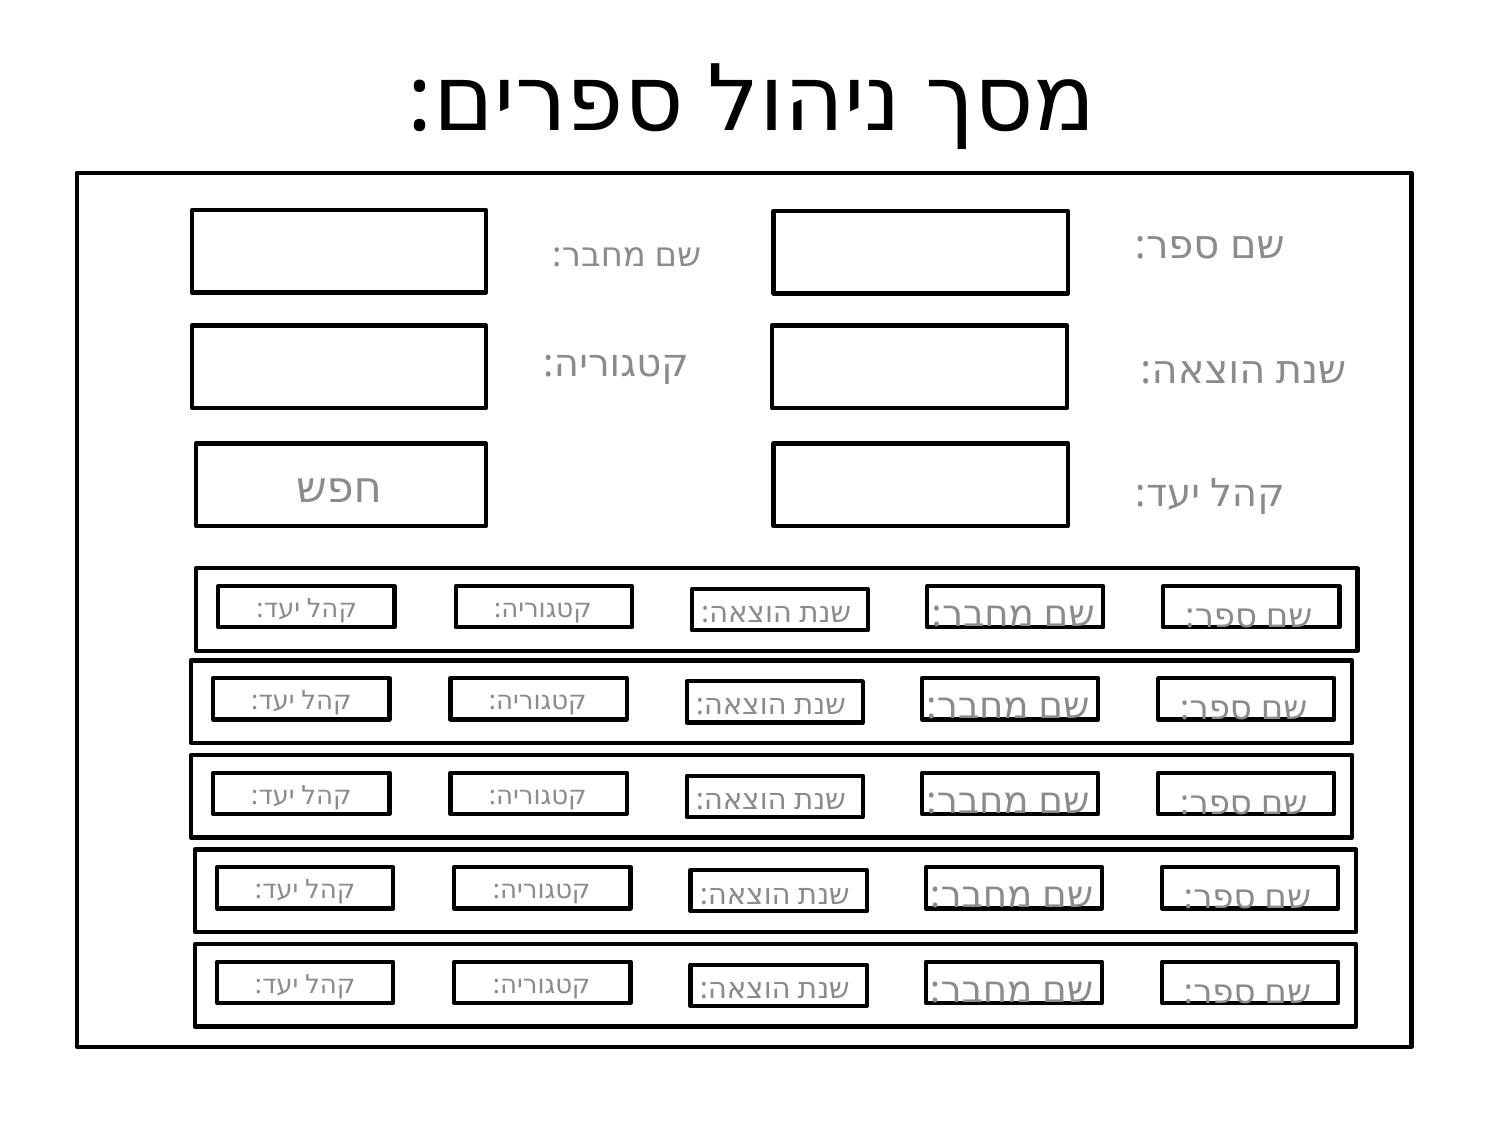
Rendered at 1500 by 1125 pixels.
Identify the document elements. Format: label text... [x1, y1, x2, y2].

text_box שם מחבר: [910, 673, 1106, 744]
text_box שם ספר: [1162, 867, 1333, 925]
text_box קטגוריה: [452, 584, 634, 631]
text_box [190, 323, 488, 410]
text_box [1161, 584, 1342, 629]
text_box שם ספר: [1163, 586, 1334, 644]
text_box קטגוריה: [451, 959, 632, 1006]
text_box קטגוריה: [447, 676, 628, 723]
text_box שם מחבר: [913, 957, 1110, 1027]
text_box [190, 208, 488, 295]
text_box [771, 441, 1070, 528]
text_box שנת הוצאה: [678, 678, 863, 752]
text_box שם ספר: [1162, 961, 1333, 1019]
text_box קטגוריה: [451, 865, 632, 912]
text_box קטגוריה: [525, 330, 706, 398]
text_box קהל יעד: [213, 770, 390, 817]
text_box קהל יעד: [218, 584, 395, 631]
text_box [1156, 676, 1336, 722]
text_box קהל יעד: [213, 676, 390, 723]
text_box [771, 209, 1070, 296]
text_box שנת הוצאה: [684, 586, 869, 658]
text_box קהל יעד: [217, 959, 393, 1006]
text_box [1160, 865, 1340, 911]
text_box [193, 942, 1358, 1029]
text_box שנת הוצאה: [682, 867, 867, 941]
text_box שנת הוצאה: [1119, 335, 1368, 409]
text_box שנת הוצאה: [678, 772, 863, 846]
text_box חפש [248, 451, 430, 519]
text_box [193, 847, 1358, 934]
text_box קטגוריה: [447, 770, 628, 817]
text_box [194, 441, 488, 528]
text_box שם מחבר: [910, 768, 1106, 838]
text_box קהל יעד: [217, 865, 393, 912]
text_box שם מחבר: [525, 224, 727, 303]
text_box [1160, 960, 1340, 1005]
text_box [194, 566, 1360, 653]
text_box [1156, 771, 1336, 816]
text_box שם ספר: [1158, 772, 1329, 830]
text_box [75, 171, 1414, 1049]
title מסך ניהול ספרים: [76, 0, 1427, 188]
text_box [189, 753, 1354, 840]
text_box שנת הוצאה: [682, 961, 867, 1035]
text_box קהל יעד: [1119, 460, 1300, 527]
text_box שם ספר: [1119, 210, 1300, 278]
text_box שם ספר: [1158, 678, 1329, 736]
text_box שם מחבר: [913, 862, 1110, 933]
text_box [189, 658, 1354, 745]
text_box [770, 323, 1069, 410]
text_box שם מחבר: [915, 581, 1111, 651]
